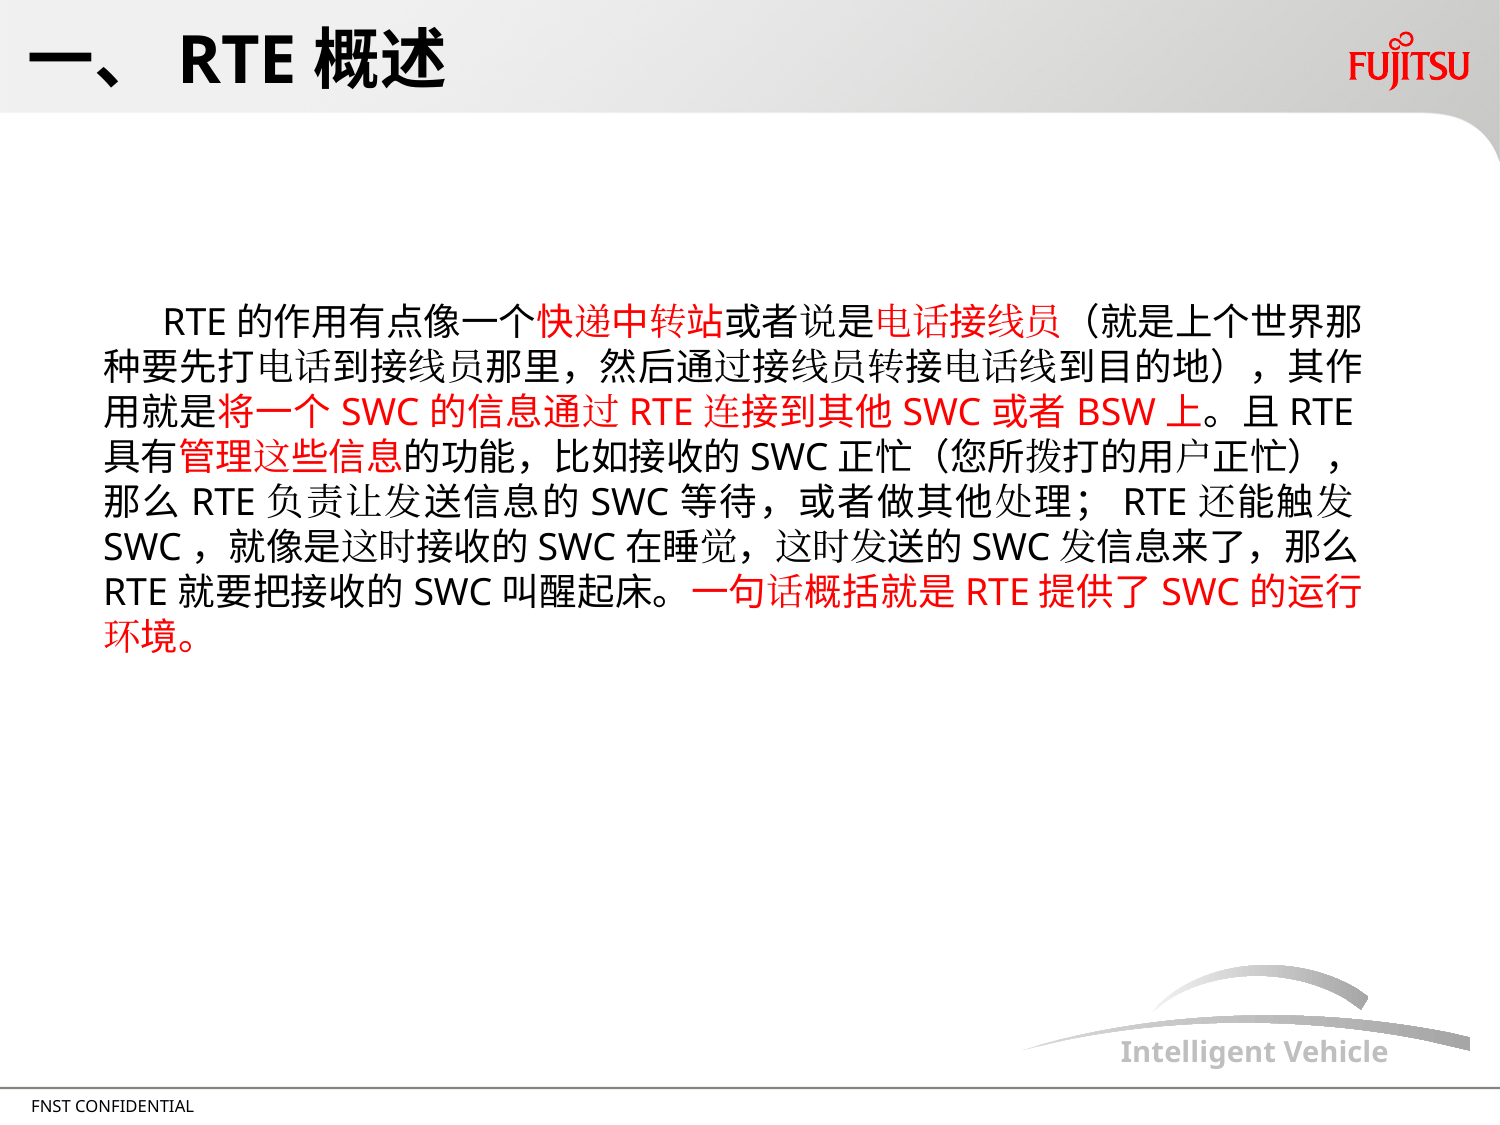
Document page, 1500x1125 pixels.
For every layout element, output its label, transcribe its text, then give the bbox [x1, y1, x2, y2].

title 一、RTE概述 [27, 0, 1317, 114]
text_box RTE的作用有点像一个快递中转站或者说是电话接线员（就是上个世界那种要先打电话到接线员那里，然后通过接线员转接电话线到目的地），其作用就是将一个SWC的信息通过RTE连接到其他SWC或者BSW上。且RTE具有管理这些信息的功能，比如接收的SWC正忙（您所拨打的用户正忙），那么RTE负责让发送信息的SWC等待，或者做其他处理；RTE还能触发SWC，就像是这时接收的SWC在睡觉，这时发送的SWC发信息来了，那么RTE就要把接收的SWC叫醒起床。一句话概括就是RTE提供了SWC的运行环境。 [88, 290, 1378, 666]
picture [0, 0, 1500, 176]
